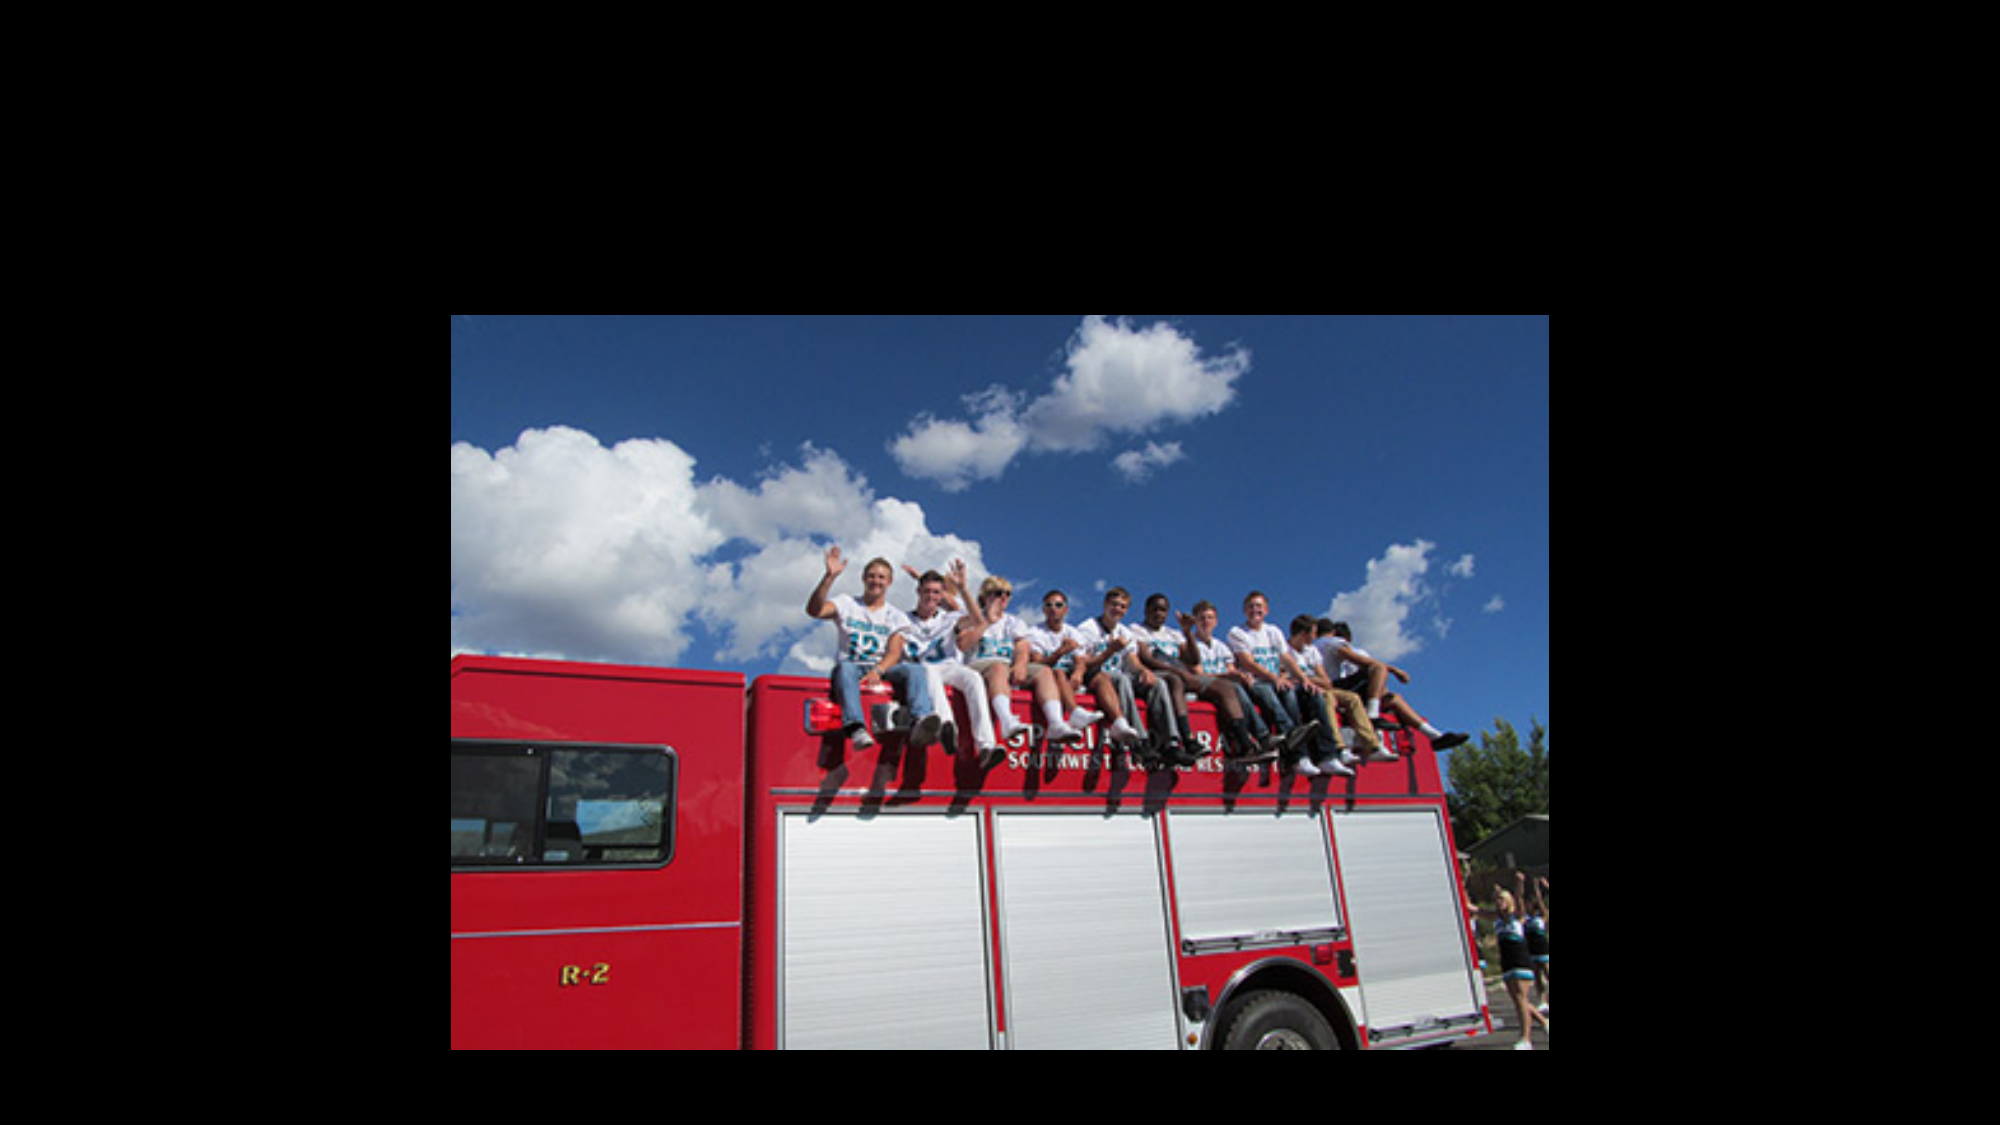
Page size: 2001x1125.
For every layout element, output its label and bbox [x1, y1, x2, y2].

picture [450, 314, 1550, 1050]
